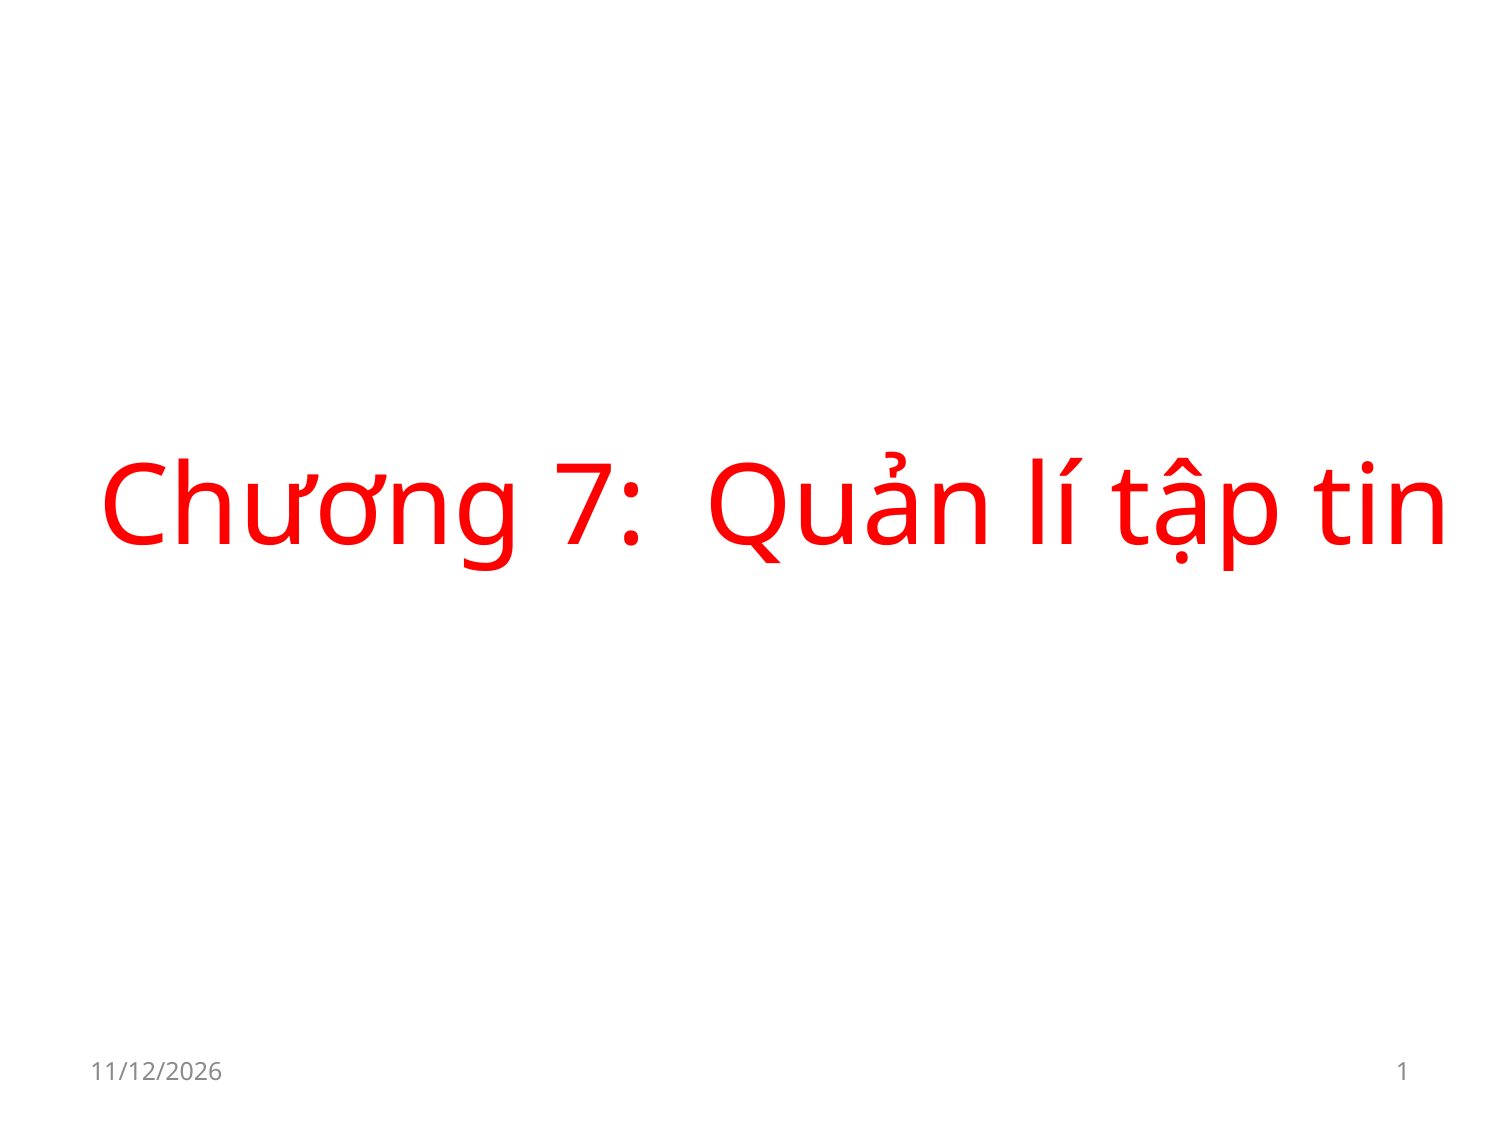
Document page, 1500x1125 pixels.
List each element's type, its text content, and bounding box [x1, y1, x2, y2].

title Chương 7: Quản lí tập tin [51, 410, 1500, 588]
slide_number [75, 1042, 425, 1103]
slide_number 1 [1074, 1042, 1425, 1103]
